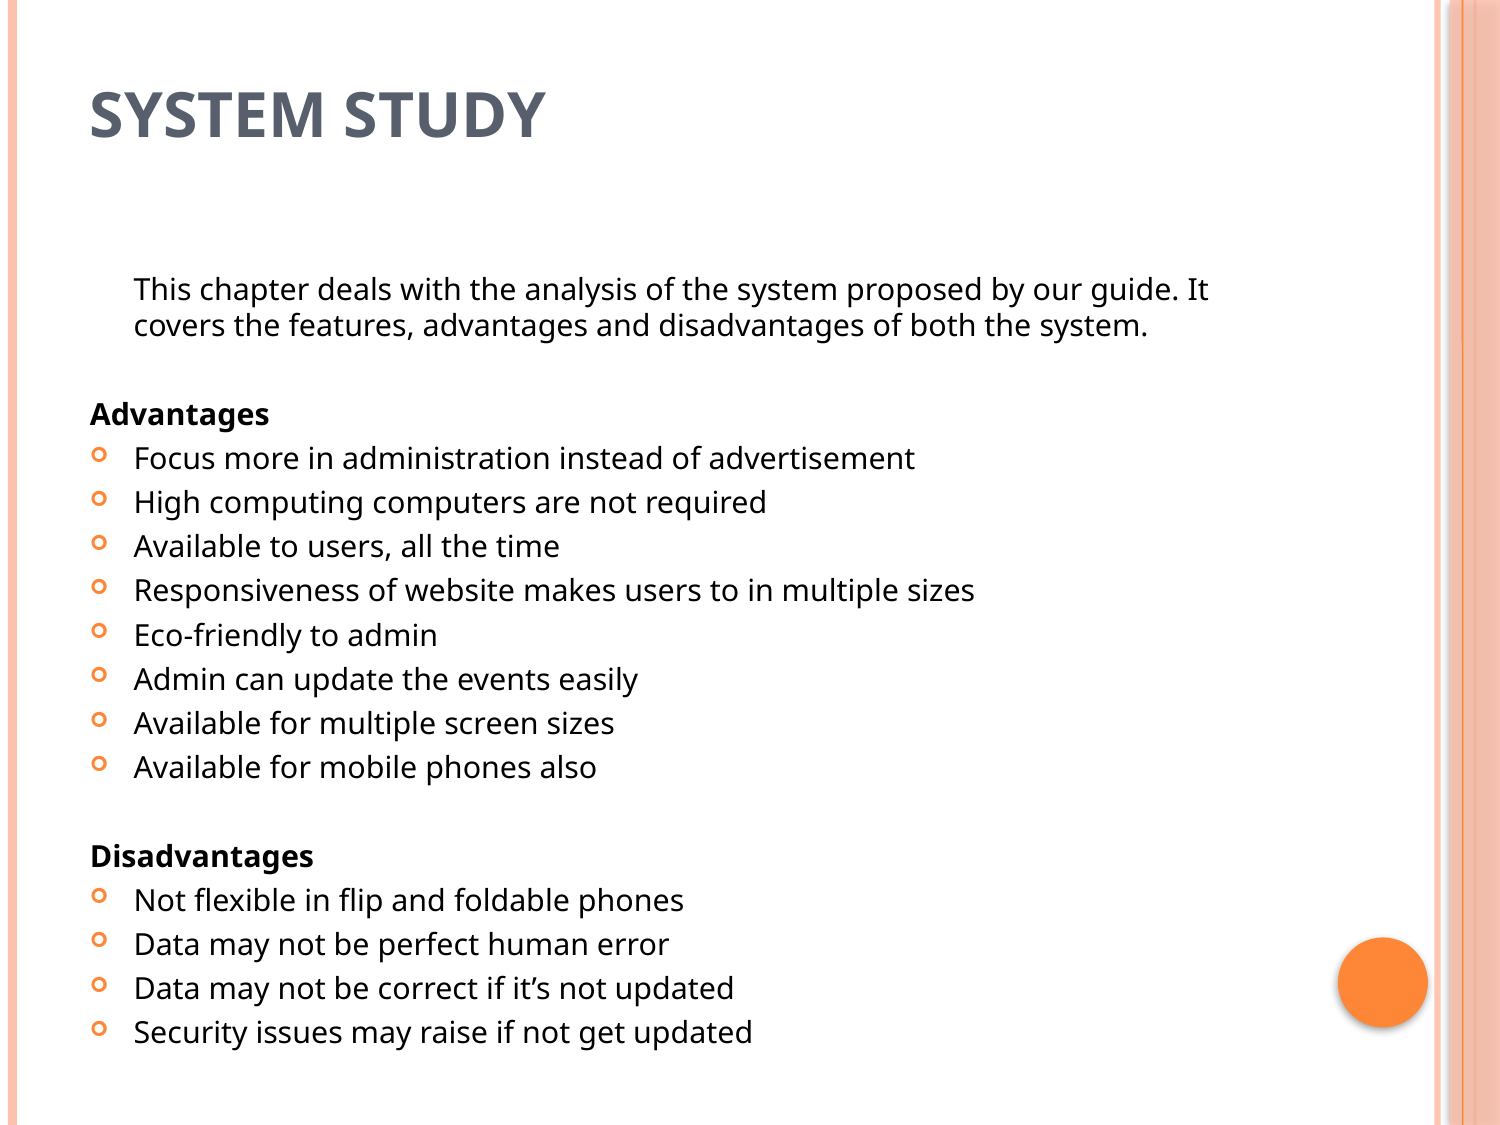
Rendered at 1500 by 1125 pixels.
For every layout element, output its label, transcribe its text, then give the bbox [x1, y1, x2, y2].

title System Study [75, 45, 1300, 233]
list This chapter deals with the analysis of the system proposed by our guide. It covers the features, advantages and disadvantages of both the system. Advantages Focus more in administration instead of advertisement High computing computers are not required Available to users, all the time Responsiveness of website makes users to in multiple sizes Eco-friendly to admin Admin can update the events easily Available for multiple screen sizes Available for mobile phones also Disadvantages Not flexible in flip and foldable phones Data may not be perfect human error Data may not be correct if it’s not updated Security issues may raise if not get updated [75, 262, 1300, 1062]
